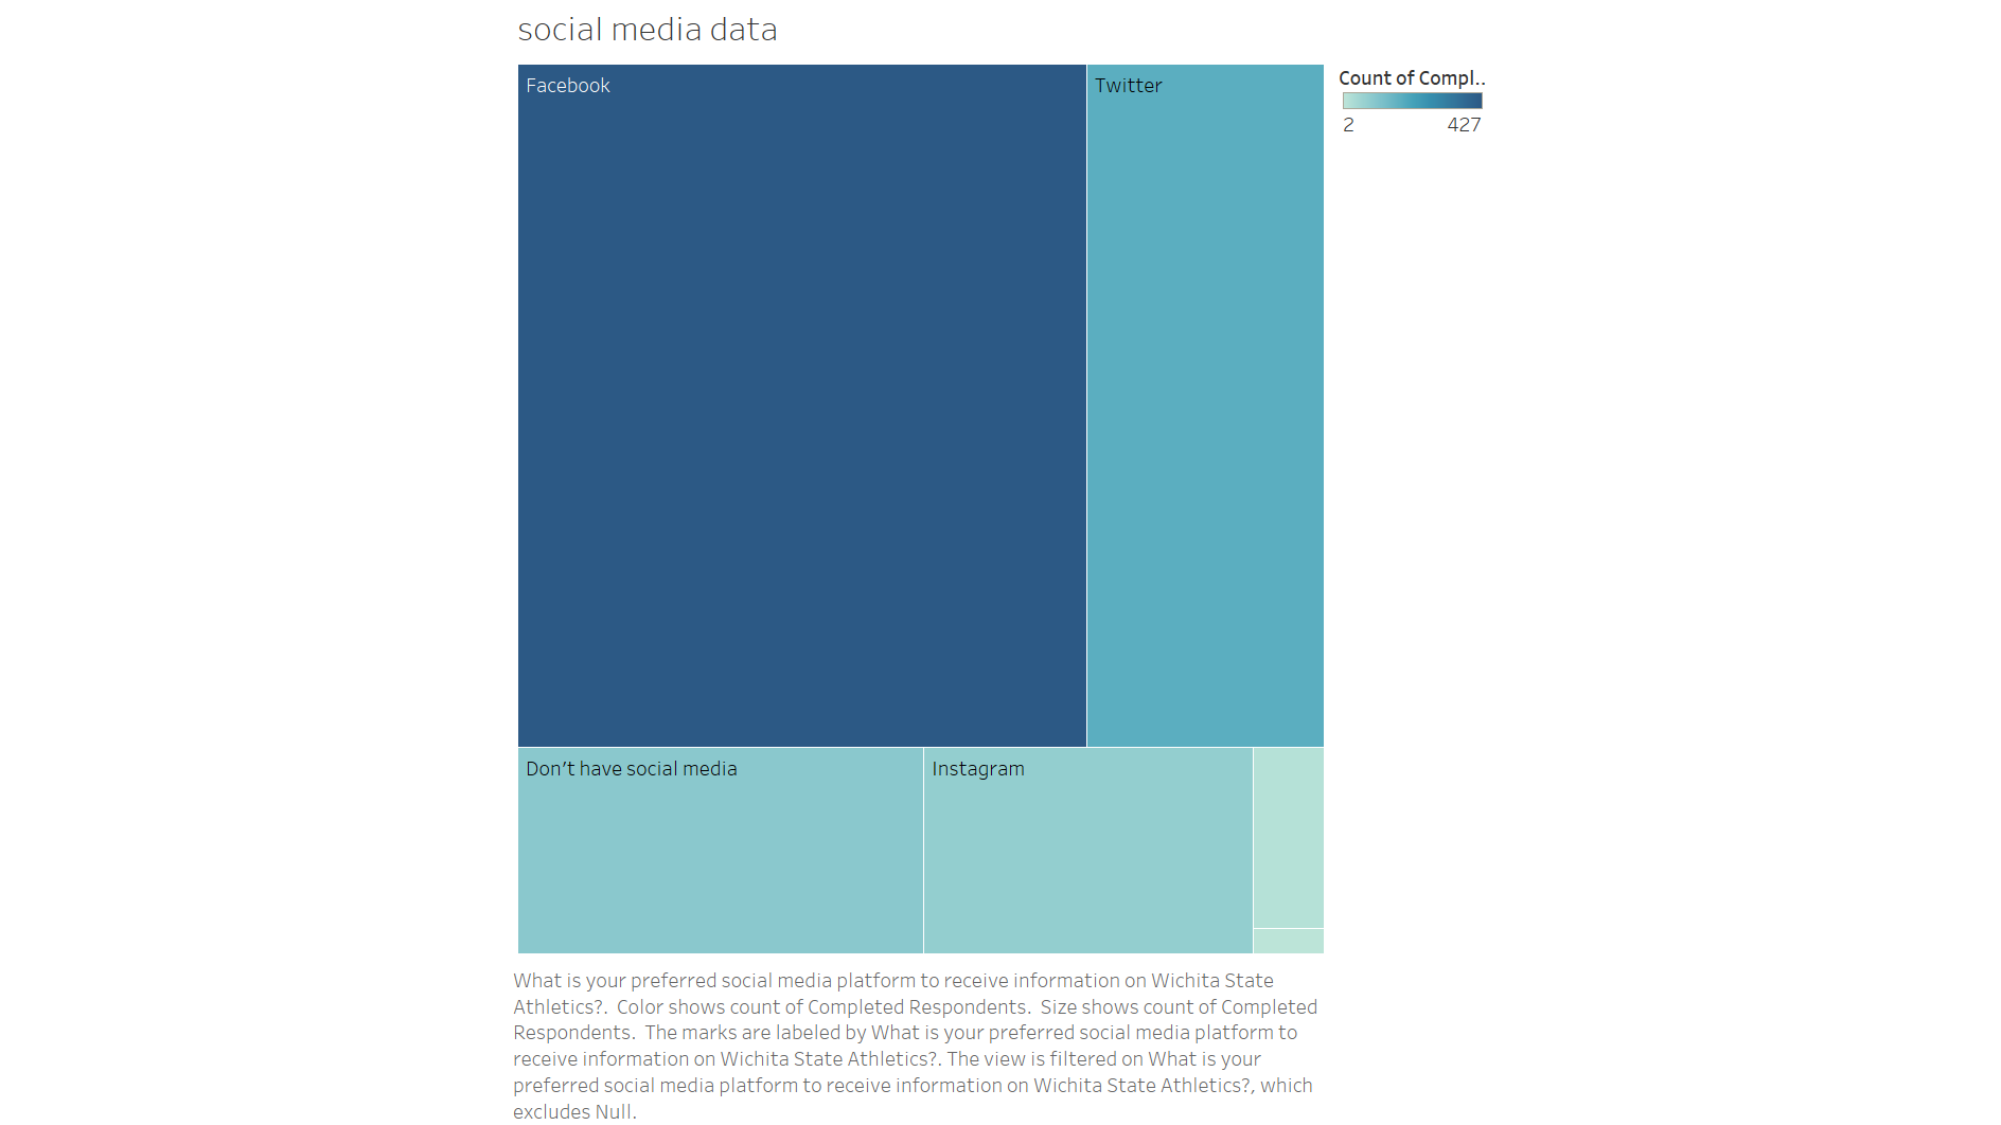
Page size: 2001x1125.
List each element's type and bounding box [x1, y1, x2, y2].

picture [513, 0, 1487, 1125]
